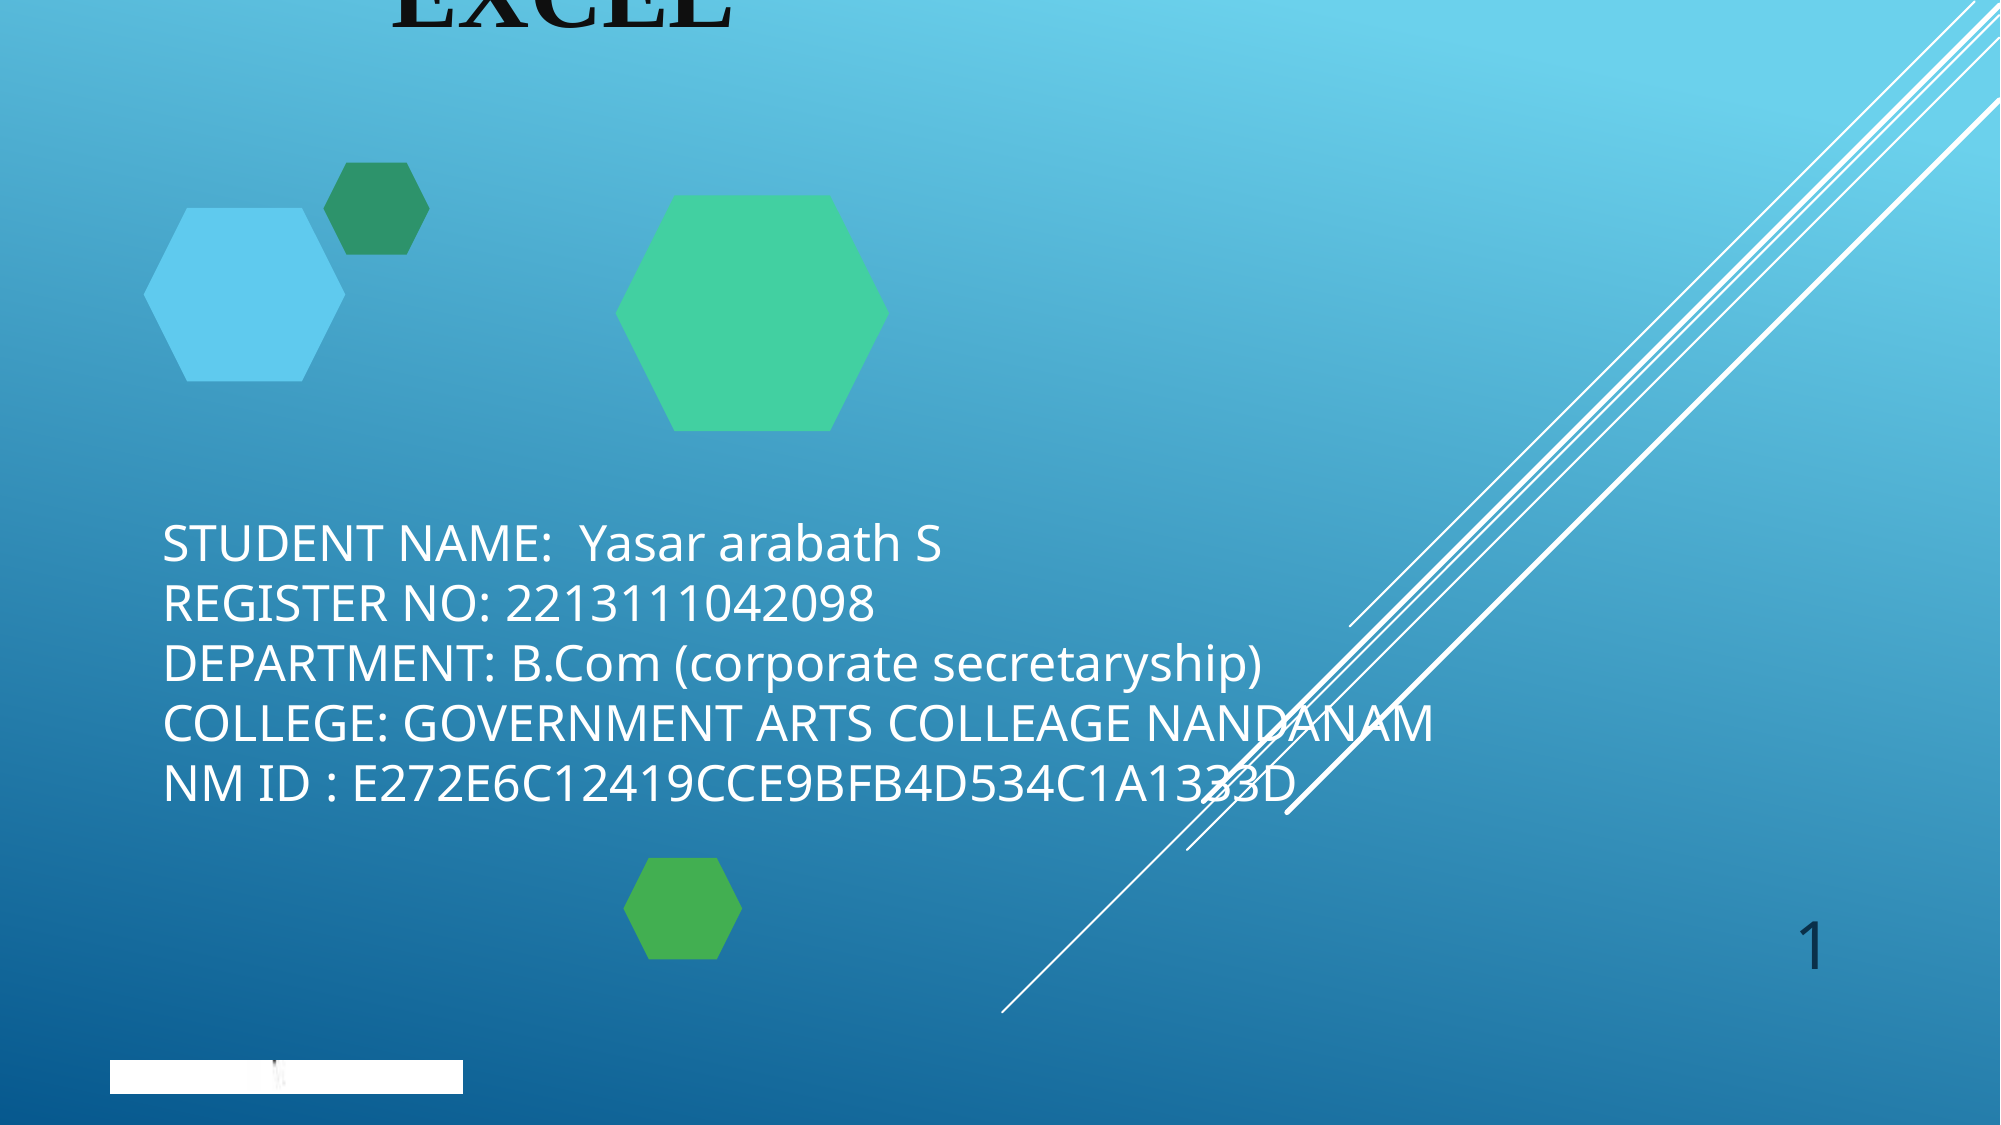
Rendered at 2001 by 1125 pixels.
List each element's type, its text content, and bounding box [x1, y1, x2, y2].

text_box [615, 195, 890, 432]
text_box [143, 162, 430, 382]
slide_number 1 [1666, 340, 1834, 994]
picture [110, 1060, 463, 1094]
title Employee Data Analysis using Excel [0, 0, 1502, 168]
text_box STUDENT NAME: Yasar arabath S REGISTER NO: 2213111042098 DEPARTMENT: B.Com (corporate secretaryship) COLLEGE: GOVERNMENT ARTS COLLEAGE NANDANAM NM ID : E272E6C12419CCE9BFB4D534C1A1333D [147, 504, 1561, 879]
text_box [623, 879, 743, 960]
